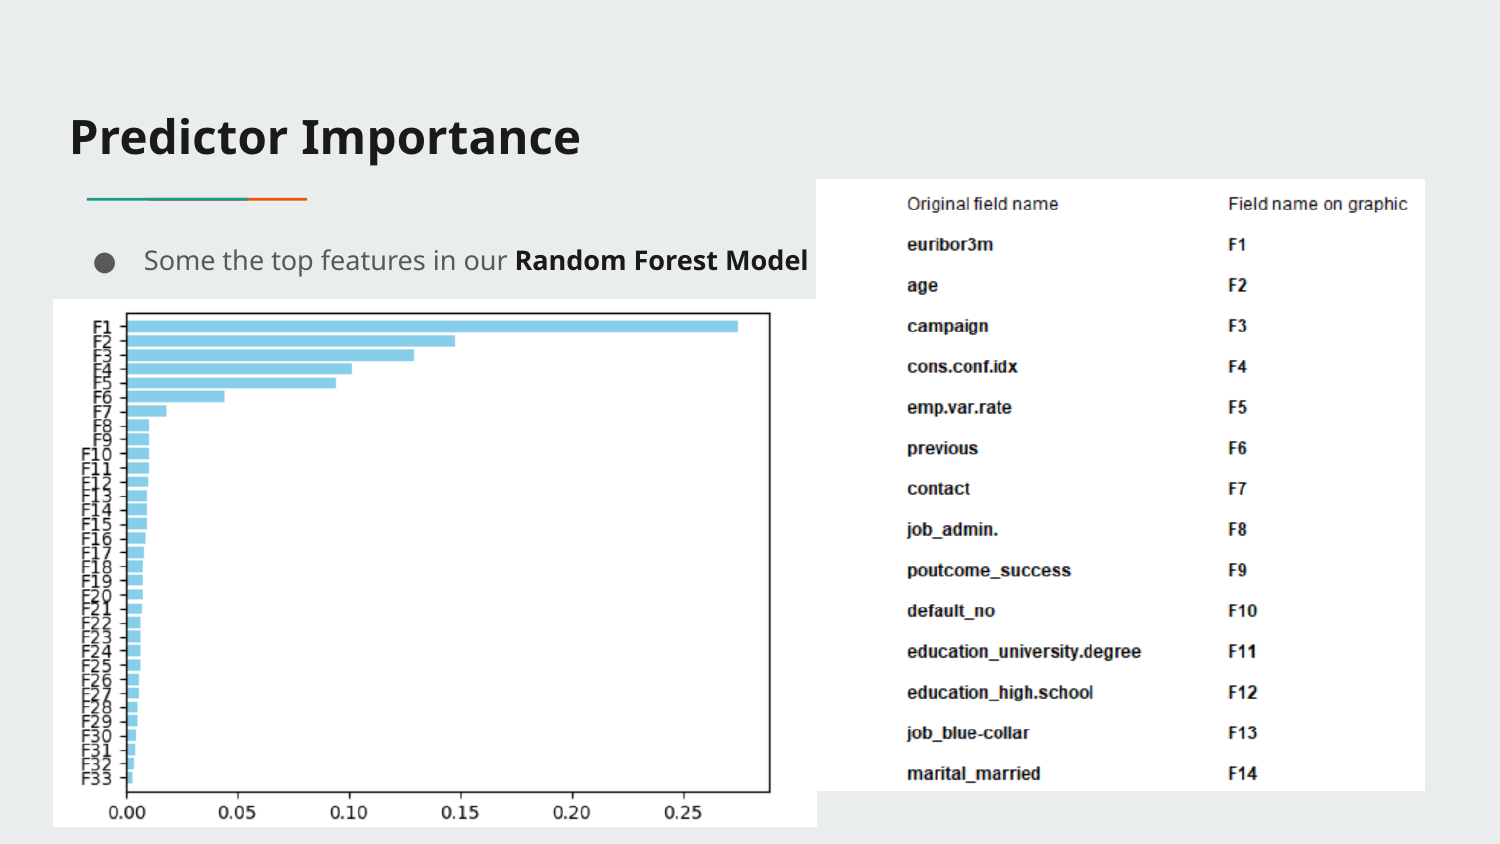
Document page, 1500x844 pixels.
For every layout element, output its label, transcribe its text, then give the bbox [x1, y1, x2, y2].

title Predictor Importance [53, 91, 1316, 180]
picture [53, 179, 1425, 827]
list Some the top features in our Random Forest Model [53, 223, 810, 298]
